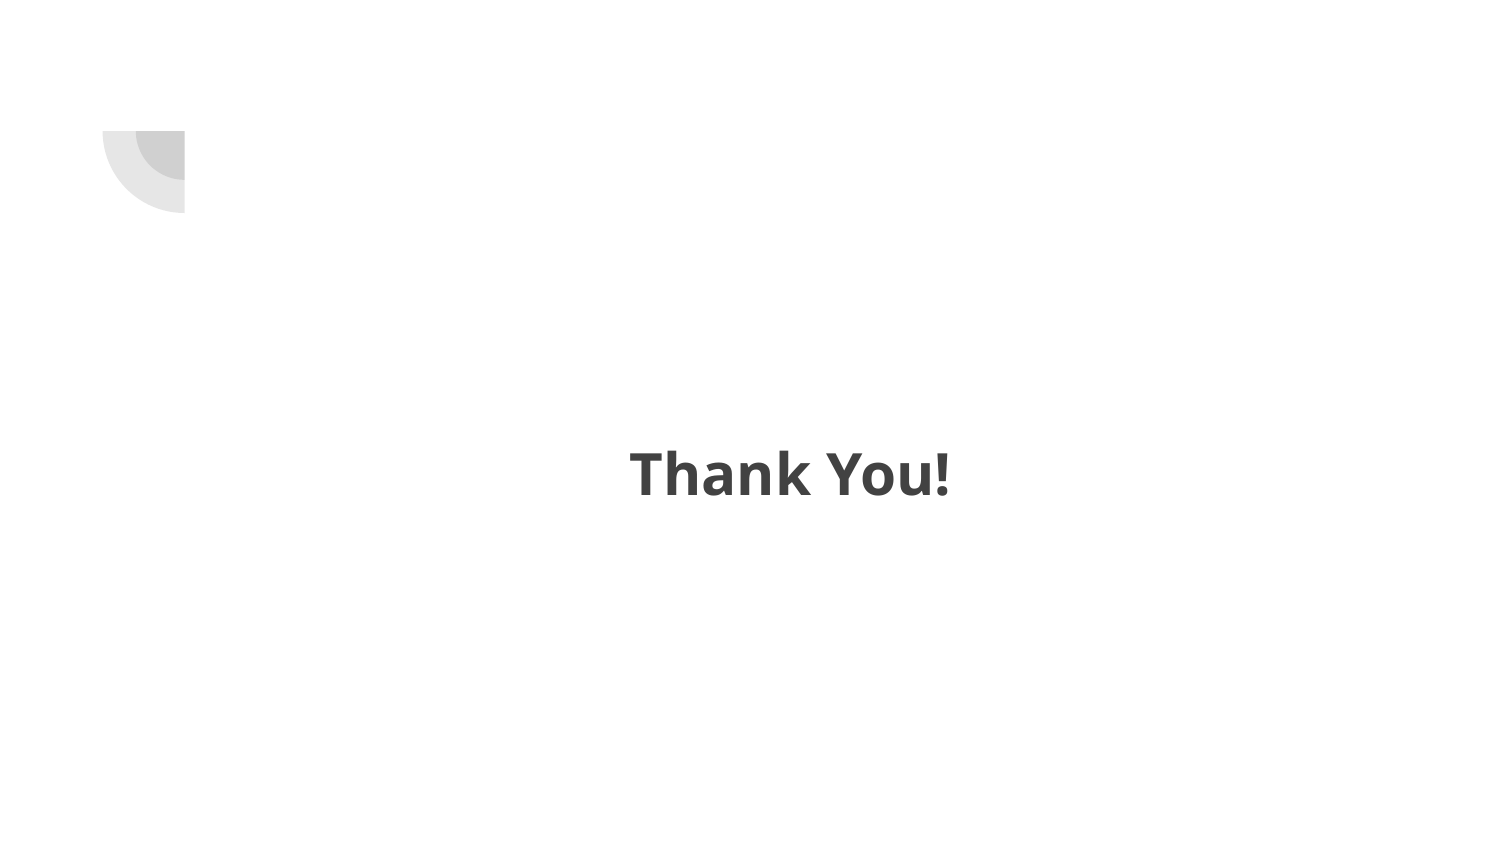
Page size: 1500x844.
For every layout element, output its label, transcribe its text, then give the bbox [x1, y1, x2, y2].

title Thank You! [213, 421, 1368, 586]
